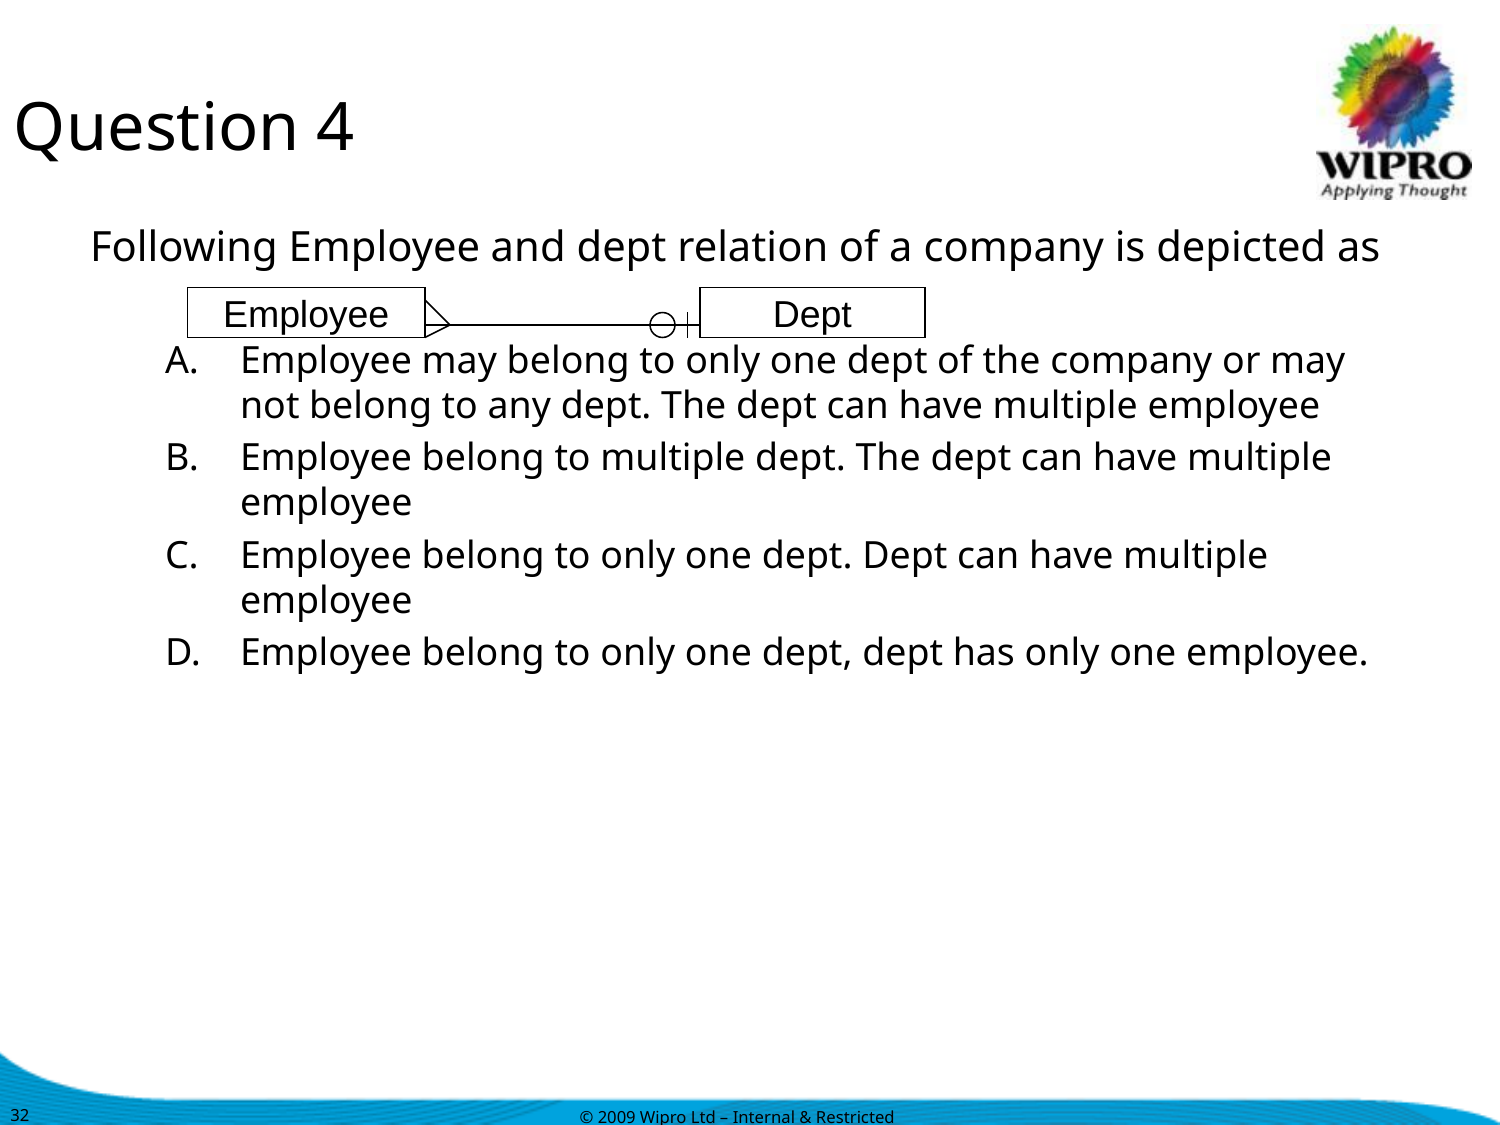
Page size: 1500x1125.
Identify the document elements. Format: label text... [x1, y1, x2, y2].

list Following Employee and dept relation of a company is depicted as Employee may belong to only one dept of the company or may not belong to any dept. The dept can have multiple employee Employee belong to multiple dept. The dept can have multiple employee Employee belong to only one dept. Dept can have multiple employee Employee belong to only one dept, dept has only one employee. [75, 212, 1425, 1038]
picture [1316, 24, 1472, 200]
picture [0, 1037, 1500, 1125]
text_box Dept [699, 287, 925, 338]
text_box [653, 334, 672, 338]
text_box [424, 299, 451, 324]
text_box [650, 312, 675, 324]
title Question 4 [0, 49, 1240, 200]
text_box Employee [187, 287, 425, 338]
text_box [424, 324, 451, 338]
